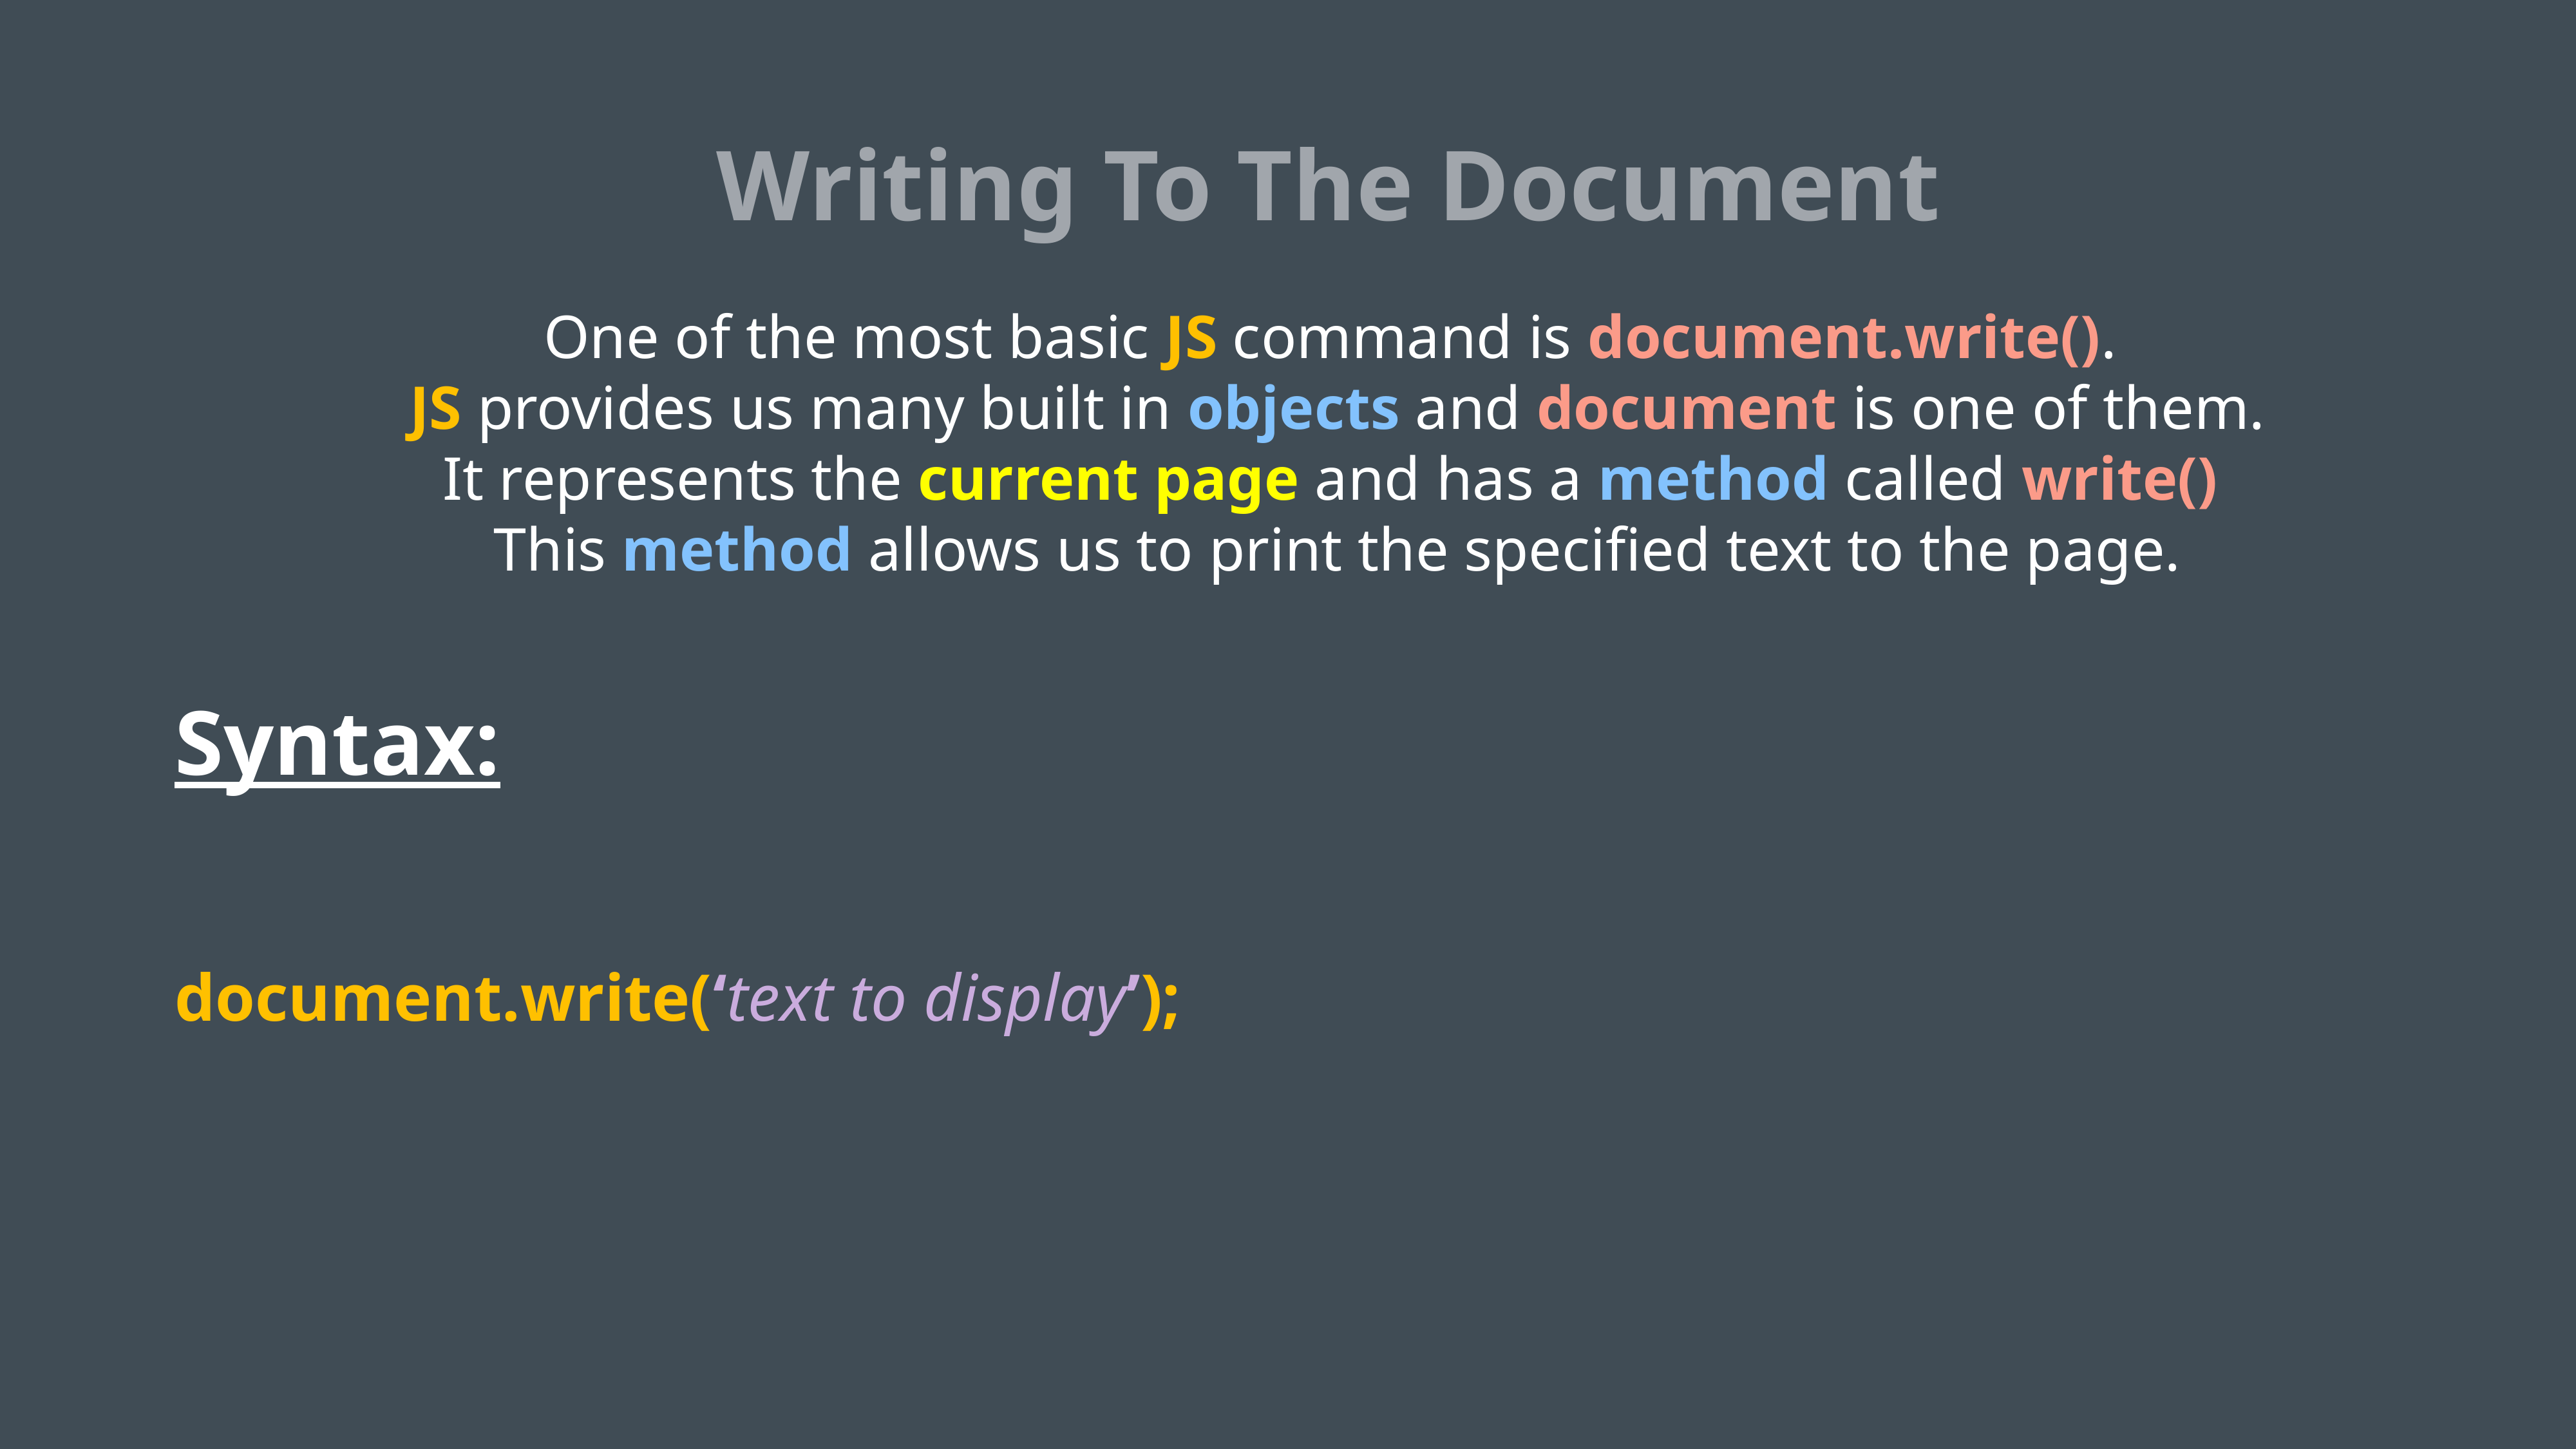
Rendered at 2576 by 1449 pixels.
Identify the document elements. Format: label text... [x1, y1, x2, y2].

text_box Syntax: document.write(‘text to display’); [167, 679, 1997, 1216]
text_box Writing To The Document [148, 116, 2508, 247]
text_box One of the most basic JS command is document.write(). JS provides us many built in objects and document is one of them. It represents the current page and has a method called write() This method allows us to print the specified text to the page. [167, 299, 2508, 583]
